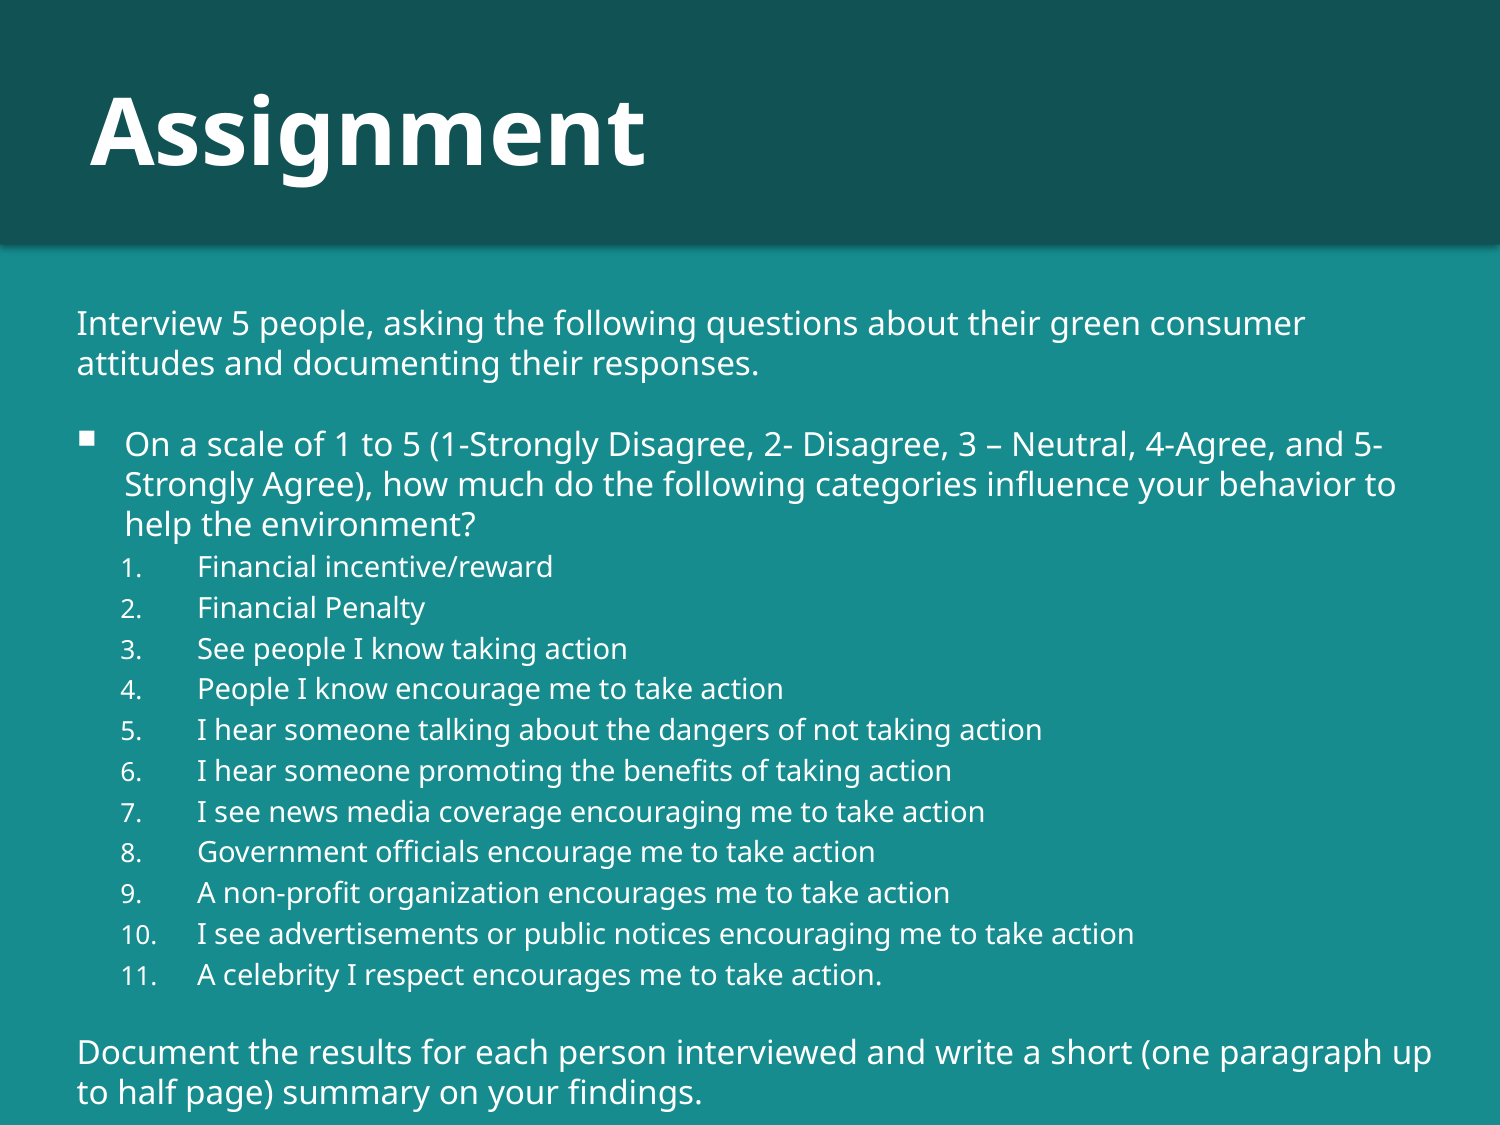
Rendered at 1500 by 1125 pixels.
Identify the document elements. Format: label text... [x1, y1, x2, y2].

list Interview 5 people, asking the following questions about their green consumer attitudes and documenting their responses. On a scale of 1 to 5 (1-Strongly Disagree, 2- Disagree, 3 – Neutral, 4-Agree, and 5-Strongly Agree), how much do the following categories influence your behavior to help the environment? Financial incentive/reward Financial Penalty See people I know taking action People I know encourage me to take action I hear someone talking about the dangers of not taking action I hear someone promoting the benefits of taking action I see news media coverage encouraging me to take action Government officials encourage me to take action A non-profit organization encourages me to take action I see advertisements or public notices encouraging me to take action A celebrity I respect encourages me to take action. Document the results for each person interviewed and write a short (one paragraph up to half page) summary on your findings. [50, 287, 1450, 1125]
title Assignment [75, 25, 1425, 231]
